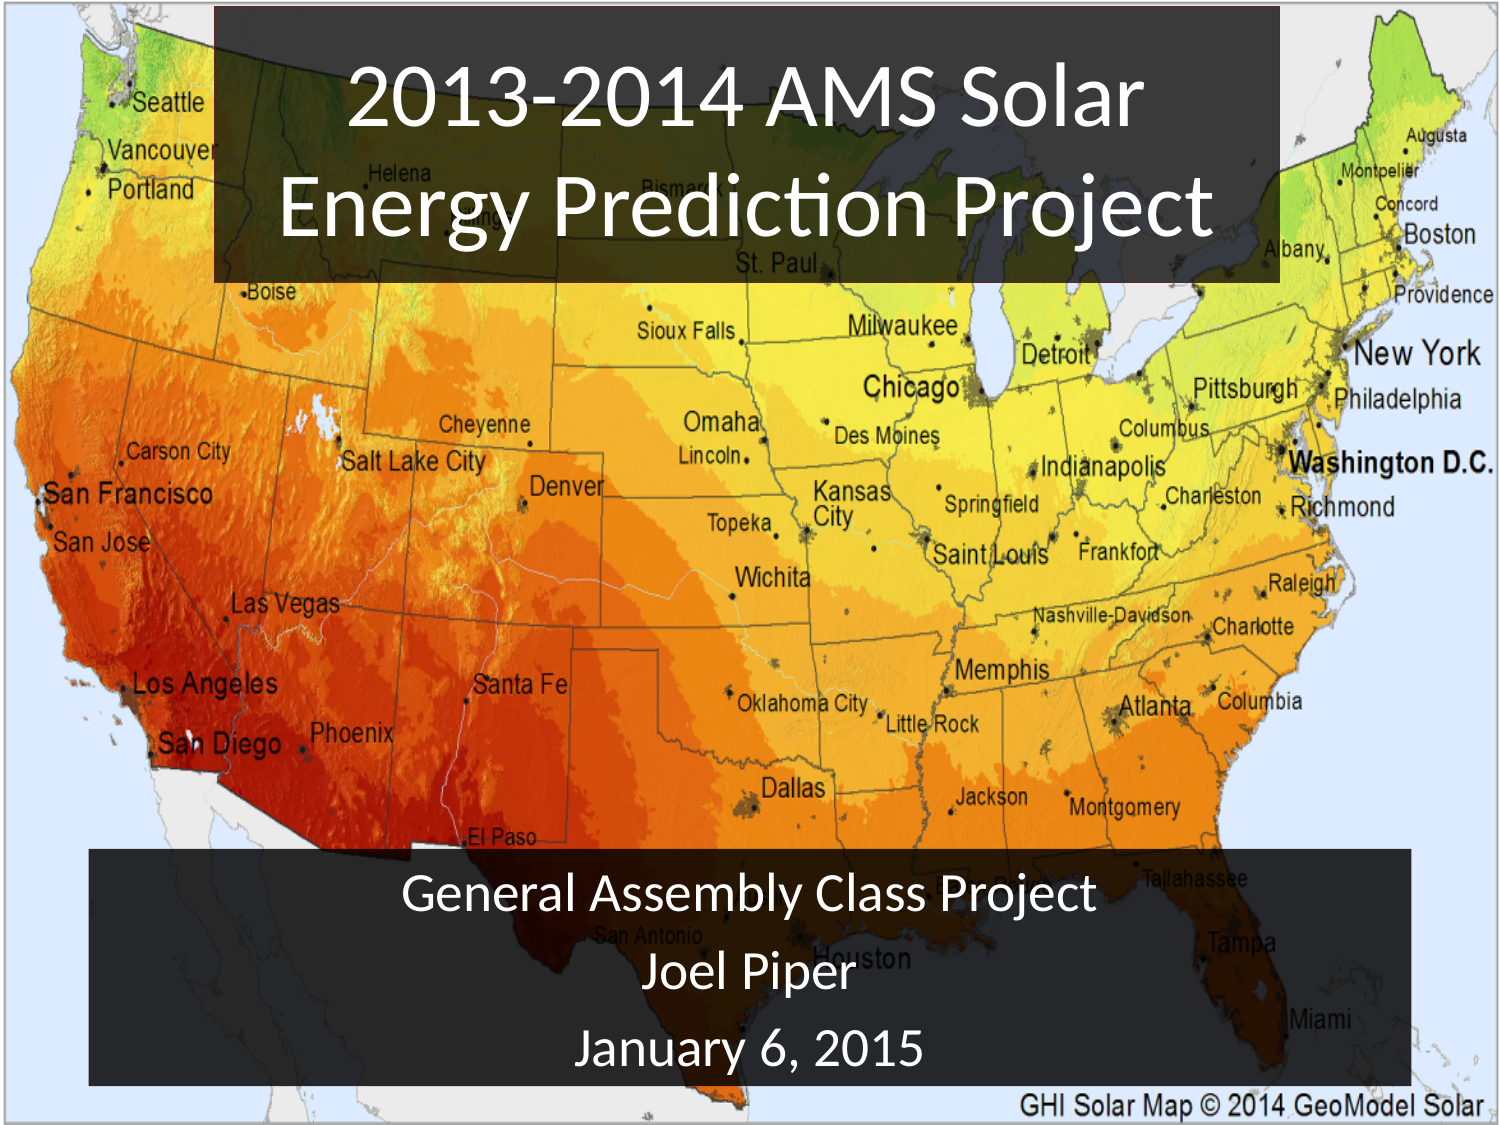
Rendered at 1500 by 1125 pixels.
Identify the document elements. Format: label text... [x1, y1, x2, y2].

title 2013-2014 AMS Solar Energy Prediction Project [214, 6, 1280, 283]
subtitle General Assembly Class Project Joel Piper January 6, 2015 [88, 848, 1412, 1087]
picture [0, 0, 1500, 1125]
